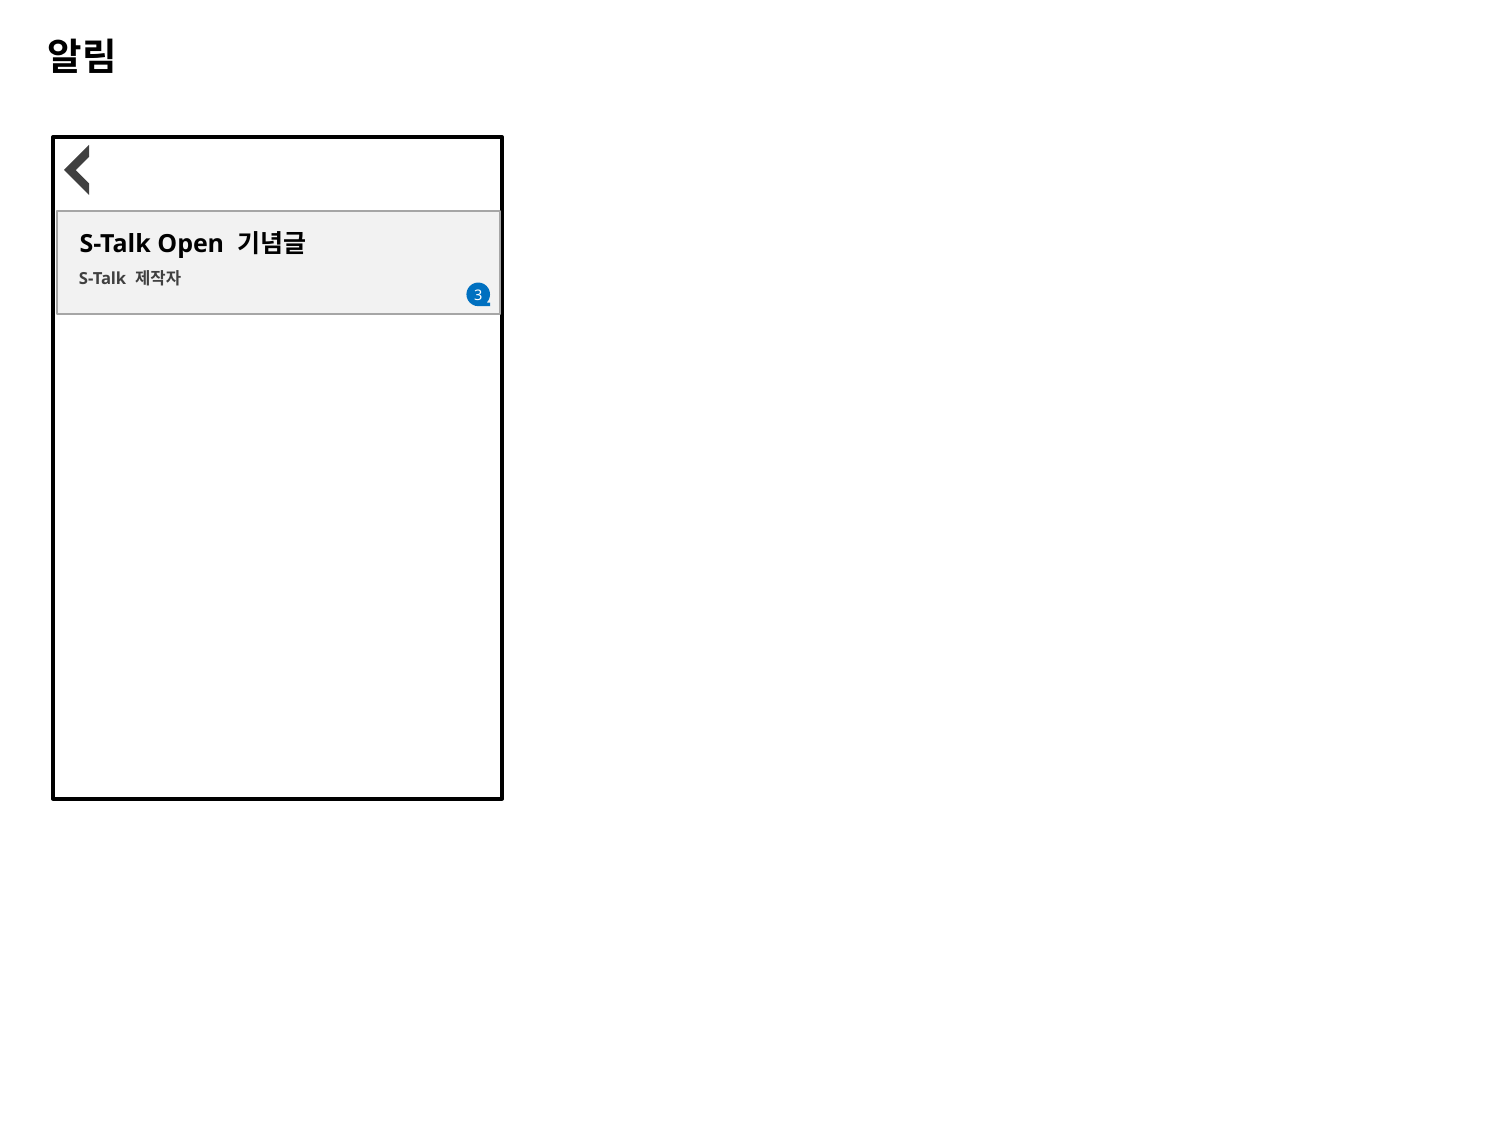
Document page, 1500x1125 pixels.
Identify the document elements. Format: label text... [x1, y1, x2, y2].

text_box 3 [464, 280, 493, 309]
text_box [55, 209, 502, 317]
text_box [61, 142, 92, 197]
text_box 알림 [33, 25, 132, 86]
text_box S-Talk 제작자 [64, 260, 204, 296]
text_box [51, 135, 504, 801]
text_box S-Talk Open 기념글 [64, 219, 432, 265]
